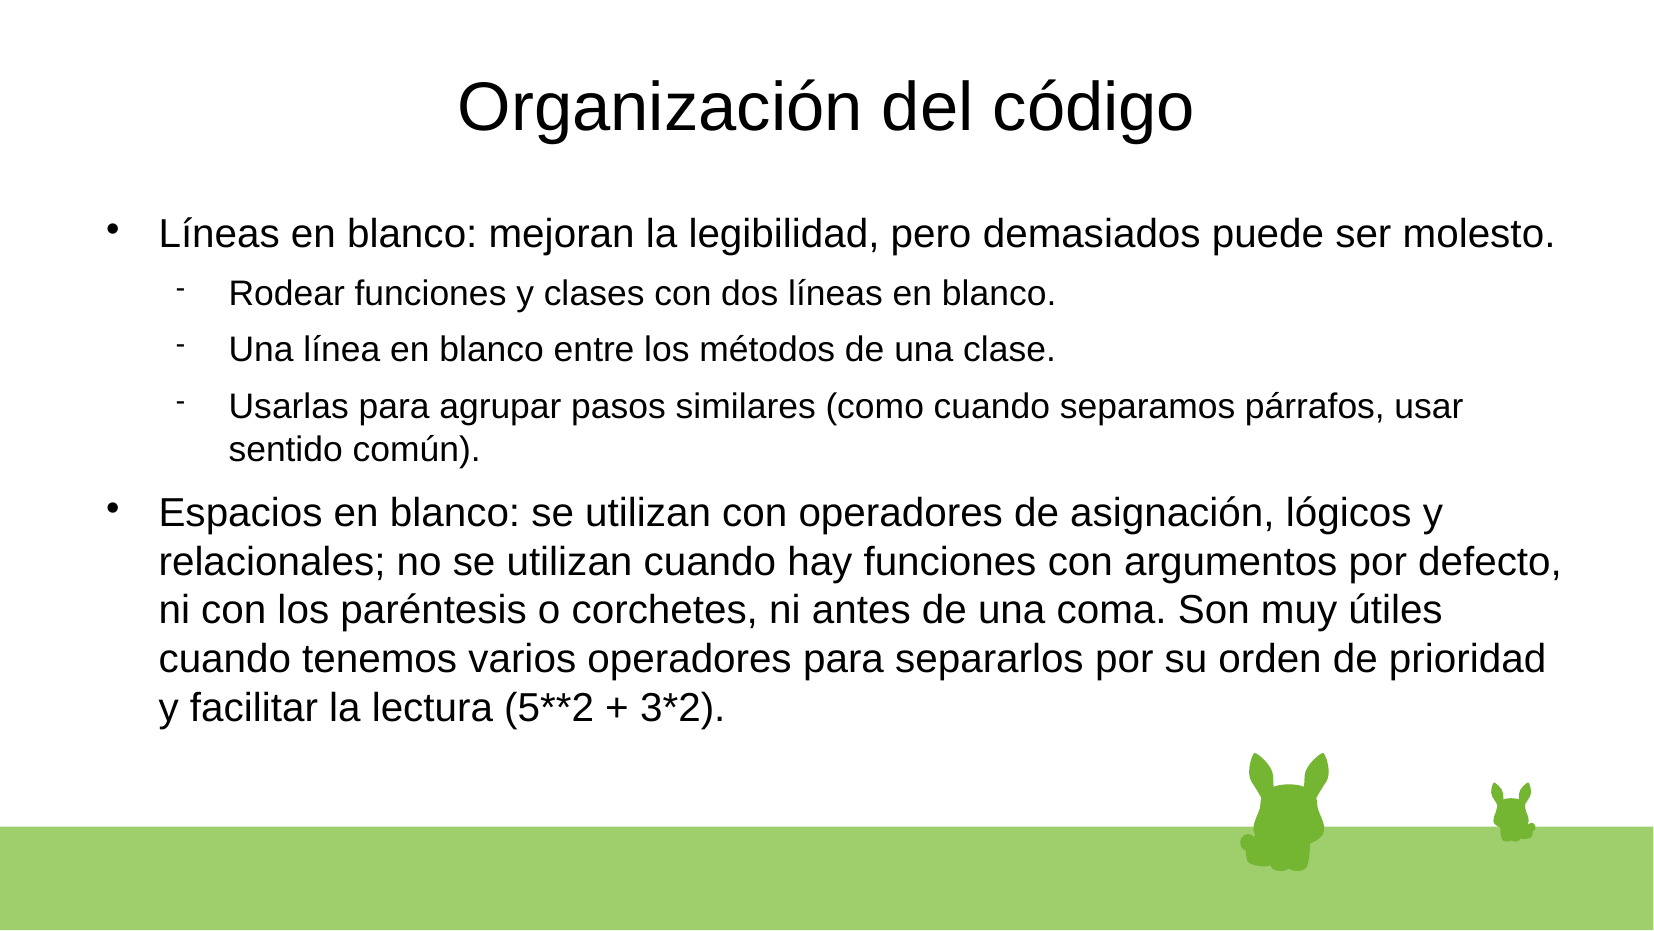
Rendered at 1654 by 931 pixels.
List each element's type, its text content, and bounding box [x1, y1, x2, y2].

title Organización del código [88, 29, 1565, 178]
list Líneas en blanco: mejoran la legibilidad, pero demasiados puede ser molesto. Rodear funciones y clases con dos líneas en blanco. Una línea en blanco entre los métodos de una clase. Usarlas para agrupar pasos similares (como cuando separamos párrafos, usar sentido común). Espacios en blanco: se utilizan con operadores de asignación, lógicos y relacionales; no se utilizan cuando hay funciones con argumentos por defecto, ni con los paréntesis o corchetes, ni antes de una coma. Son muy útiles cuando tenemos varios operadores para separarlos por su orden de prioridad y facilitar la lectura (5**2 + 3*2). [88, 206, 1565, 739]
